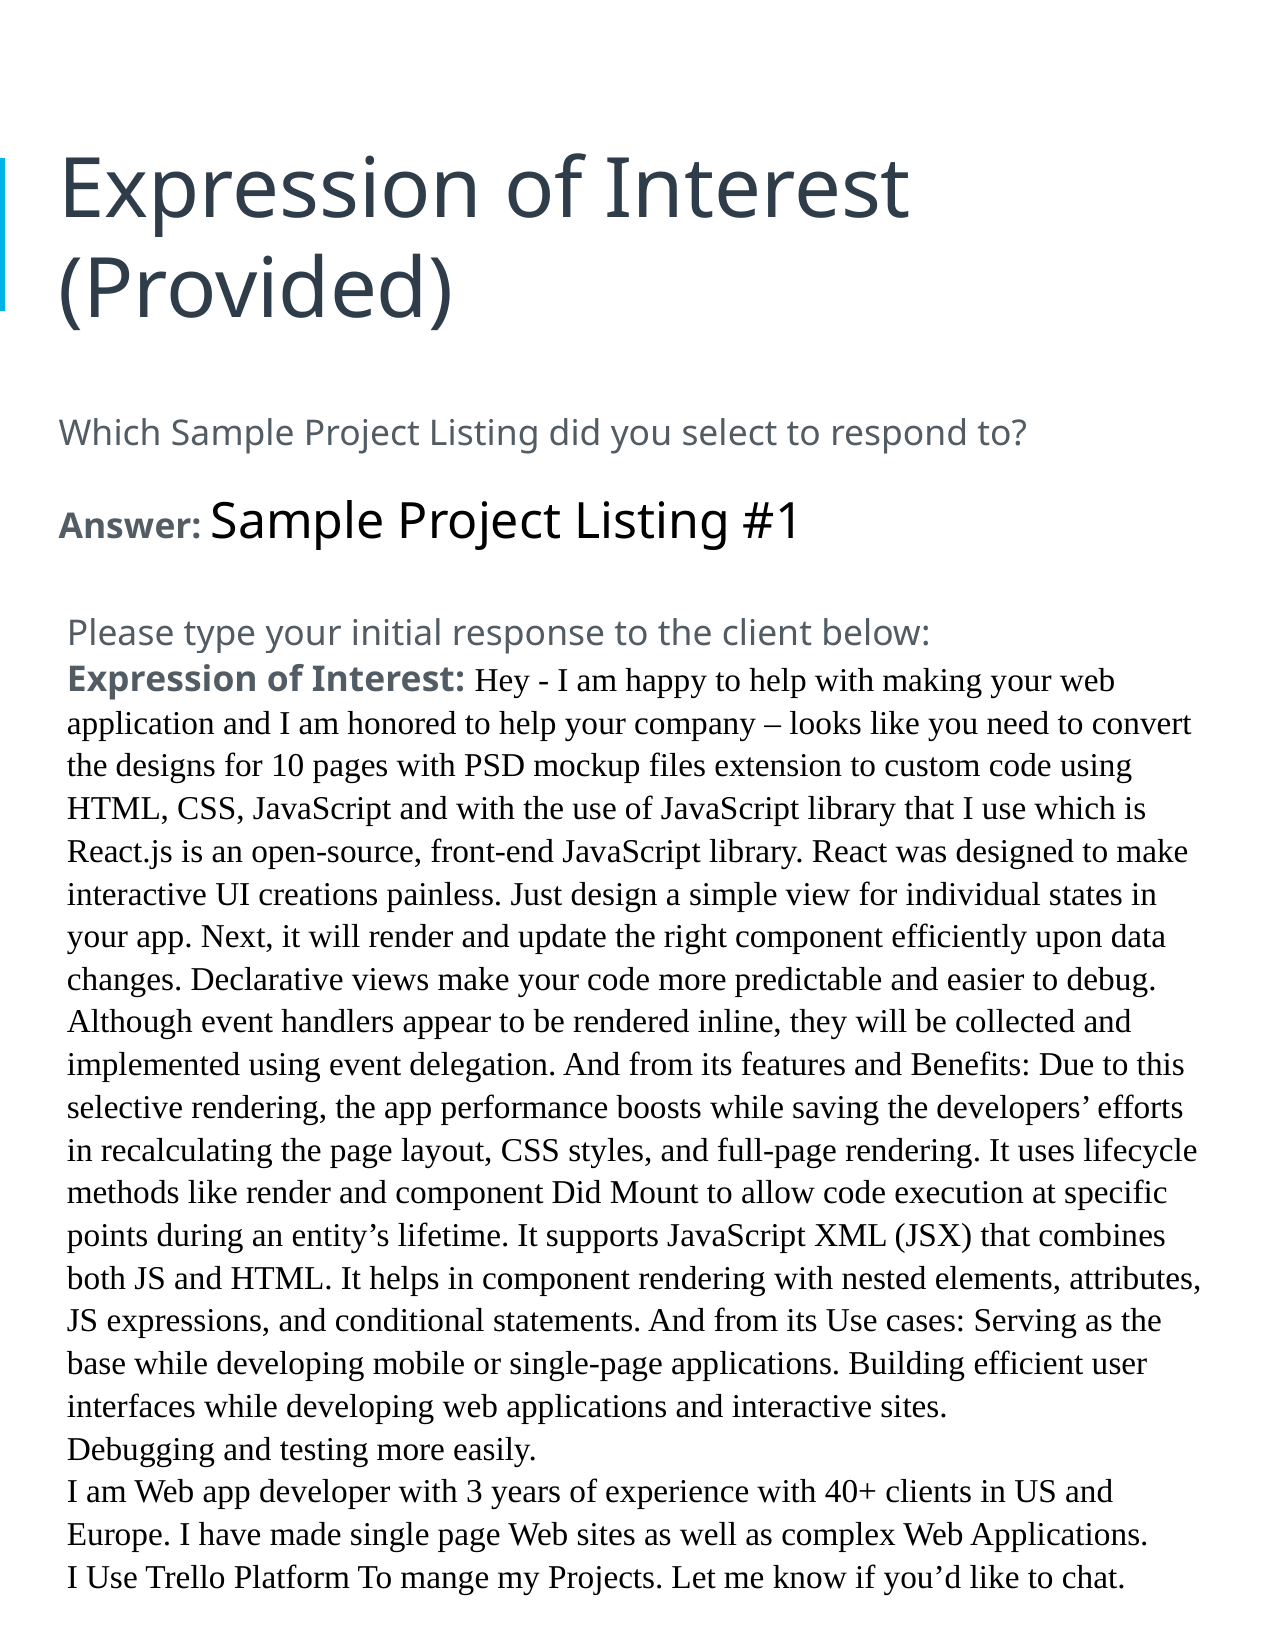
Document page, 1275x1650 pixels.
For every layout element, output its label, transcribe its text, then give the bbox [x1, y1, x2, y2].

title Expression of Interest (Provided) [43, 142, 1232, 327]
text_box Please type your initial response to the client below: Expression of Interest: Hey - I am happy to help with making your web application and I am honored to help your company – looks like you need to convert the designs for 10 pages with PSD mockup files extension to custom code using HTML, CSS, JavaScript and with the use of JavaScript library that I use which is React.js is an open-source, front-end JavaScript library. React was designed to make interactive UI creations painless. Just design a simple view for individual states in your app. Next, it will render and update the right component efficiently upon data changes. Declarative views make your code more predictable and easier to debug. Although event handlers appear to be rendered inline, they will be collected and implemented using event delegation. And from its features and Benefits: Due to this selective rendering, the app performance boosts while saving the developers’ efforts in recalculating the page layout, CSS styles, and full-page rendering. It uses lifecycle methods like render and component Did Mount to allow code execution at specific points during an entity’s lifetime. It supports JavaScript XML (JSX) that combines both JS and HTML. It helps in component rendering with nested elements, attributes, JS expressions, and conditional statements. And from its Use cases: Serving as the base while developing mobile or single-page applications. Building efficient user interfaces while developing web applications and interactive sites. Debugging and testing more easily. I am Web app developer with 3 years of experience with 40+ clients in US and Europe. I have made single page Web sites as well as complex Web Applications. I Use Trello Platform To mange my Projects. Let me know if you’d like to chat. [51, 569, 1221, 1610]
list Which Sample Project Listing did you select to respond to? Answer: Sample Project Listing #1 [43, 369, 1232, 540]
